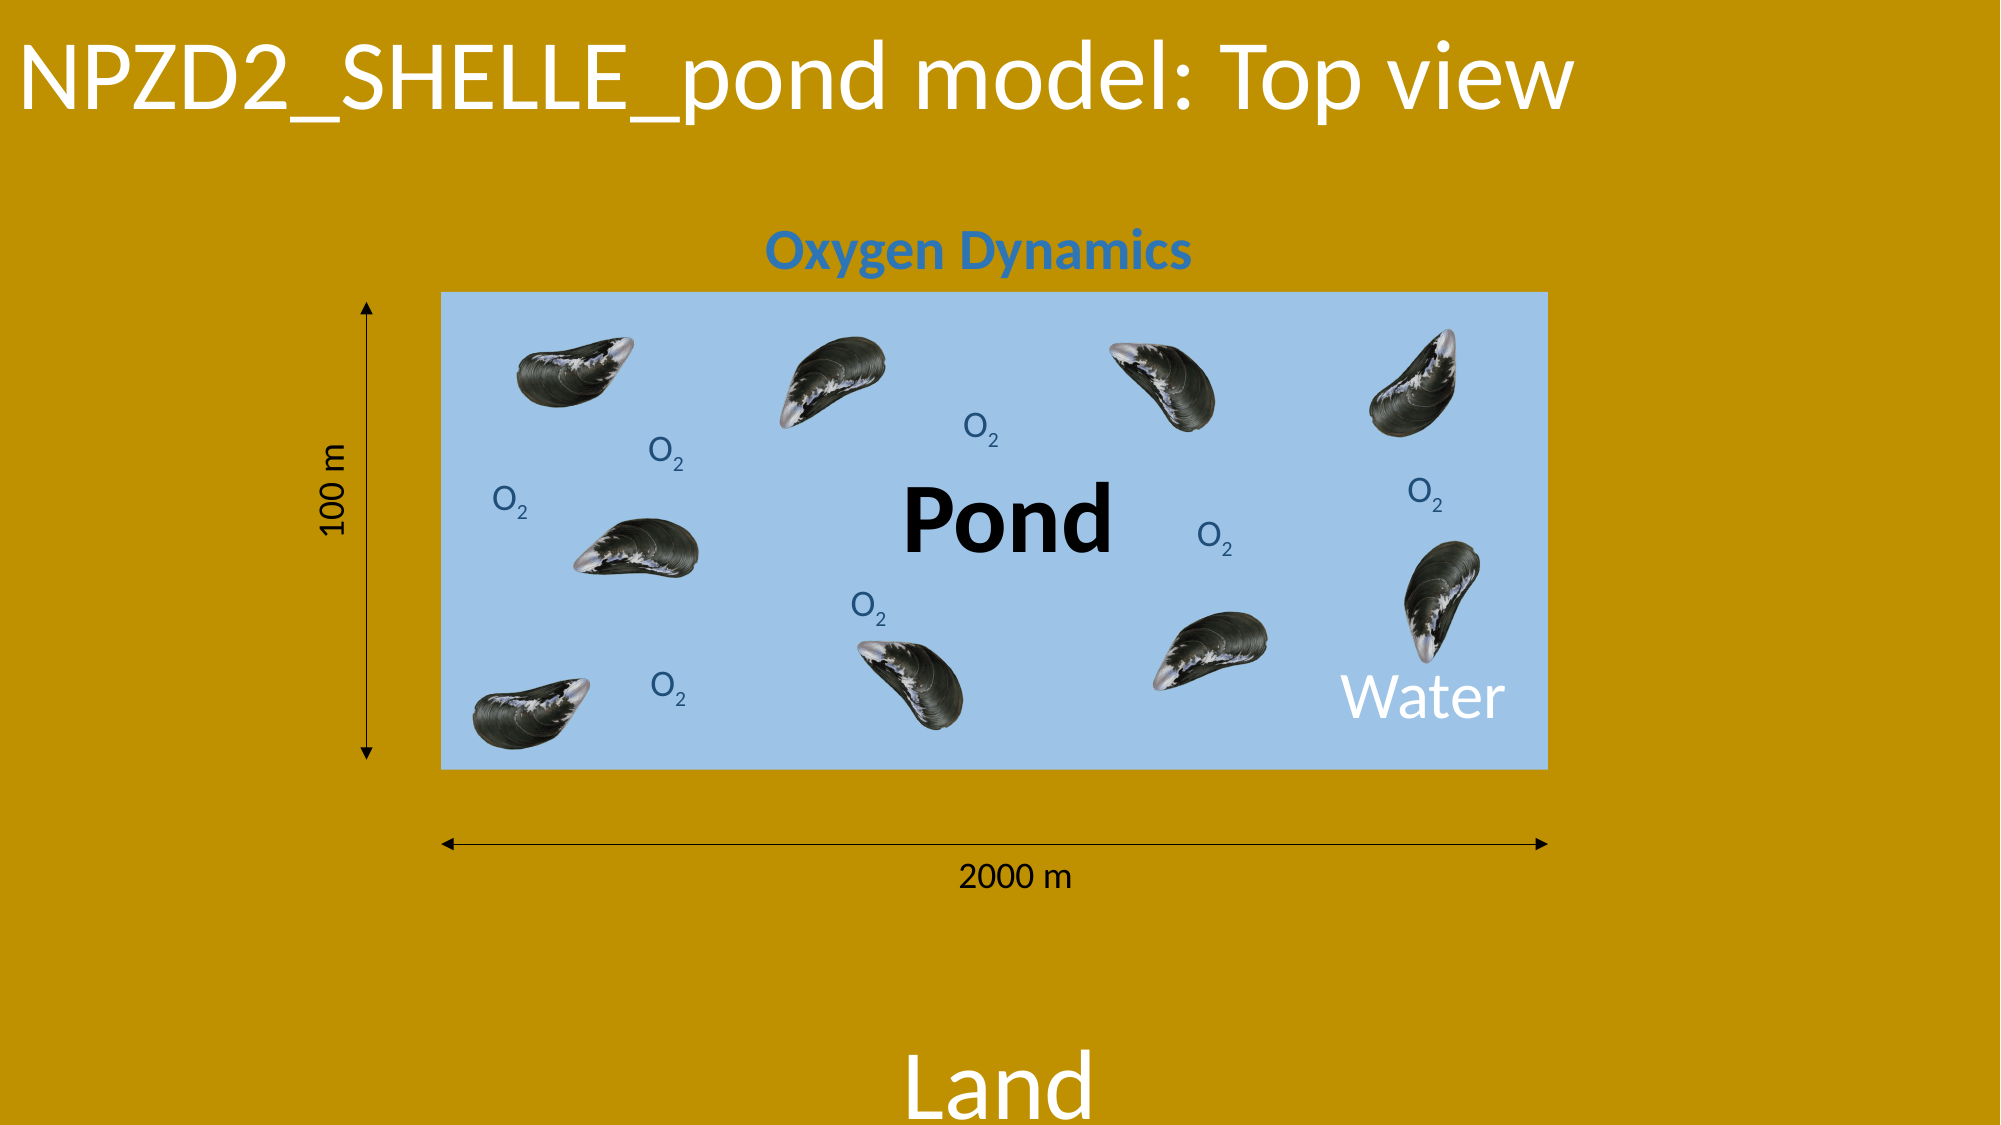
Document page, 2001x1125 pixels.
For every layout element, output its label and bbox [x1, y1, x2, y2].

text_box [0, 0, 2000, 1125]
